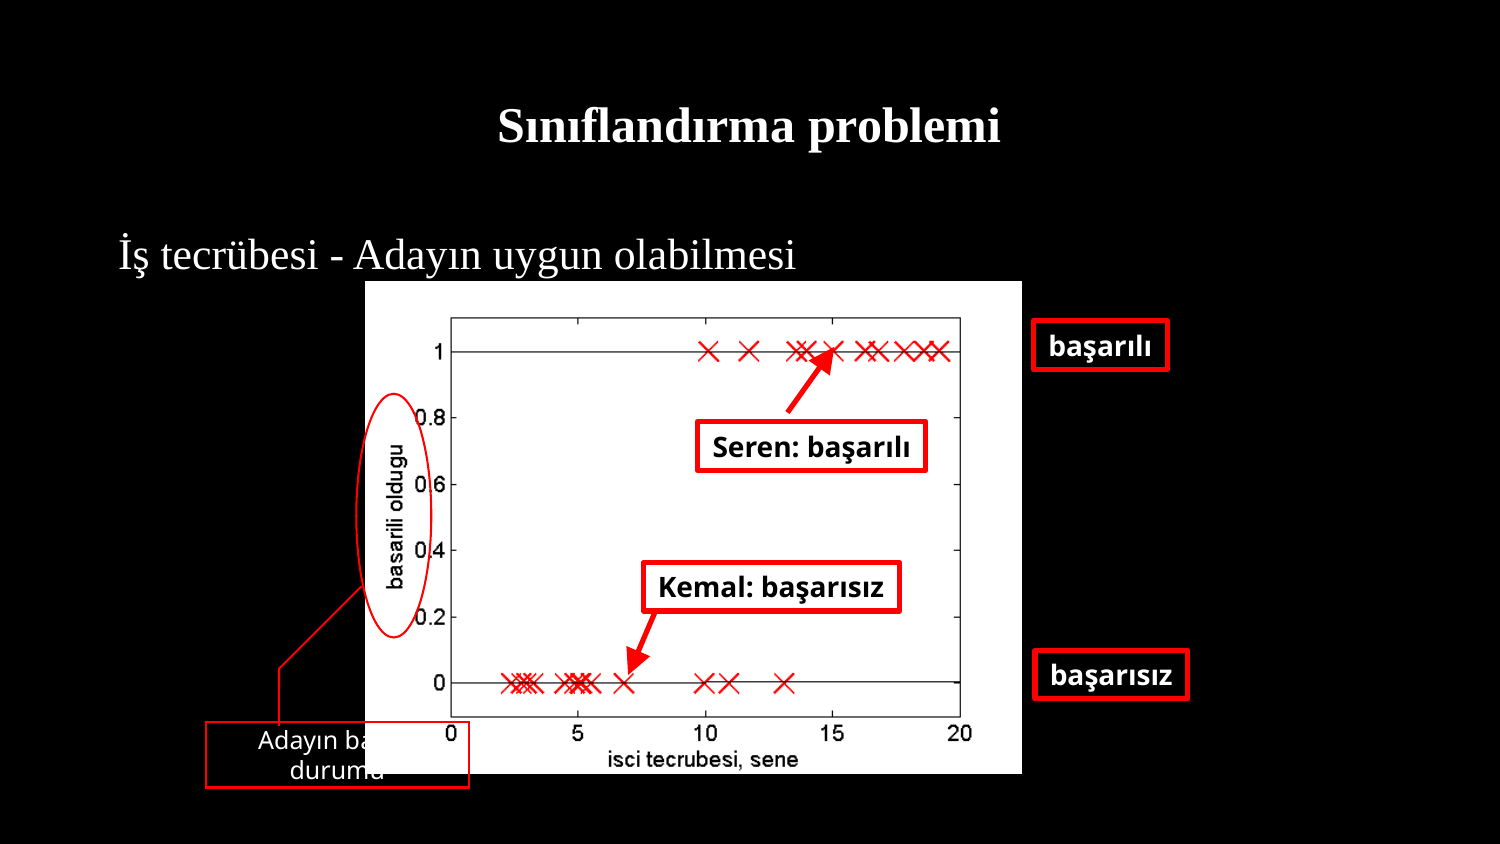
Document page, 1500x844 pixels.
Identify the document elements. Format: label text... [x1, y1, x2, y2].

text_box başarısız [1034, 650, 1188, 699]
text_box [355, 433, 365, 598]
title Sınıflandırma problemi [103, 44, 1397, 208]
list İş tecrübesi - Adayın uygun olabilmesi [103, 224, 1397, 760]
picture [365, 281, 1022, 774]
text_box Adayın başarı durumu [205, 585, 470, 789]
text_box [787, 346, 835, 413]
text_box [628, 609, 657, 675]
text_box başarılı [1033, 320, 1168, 370]
